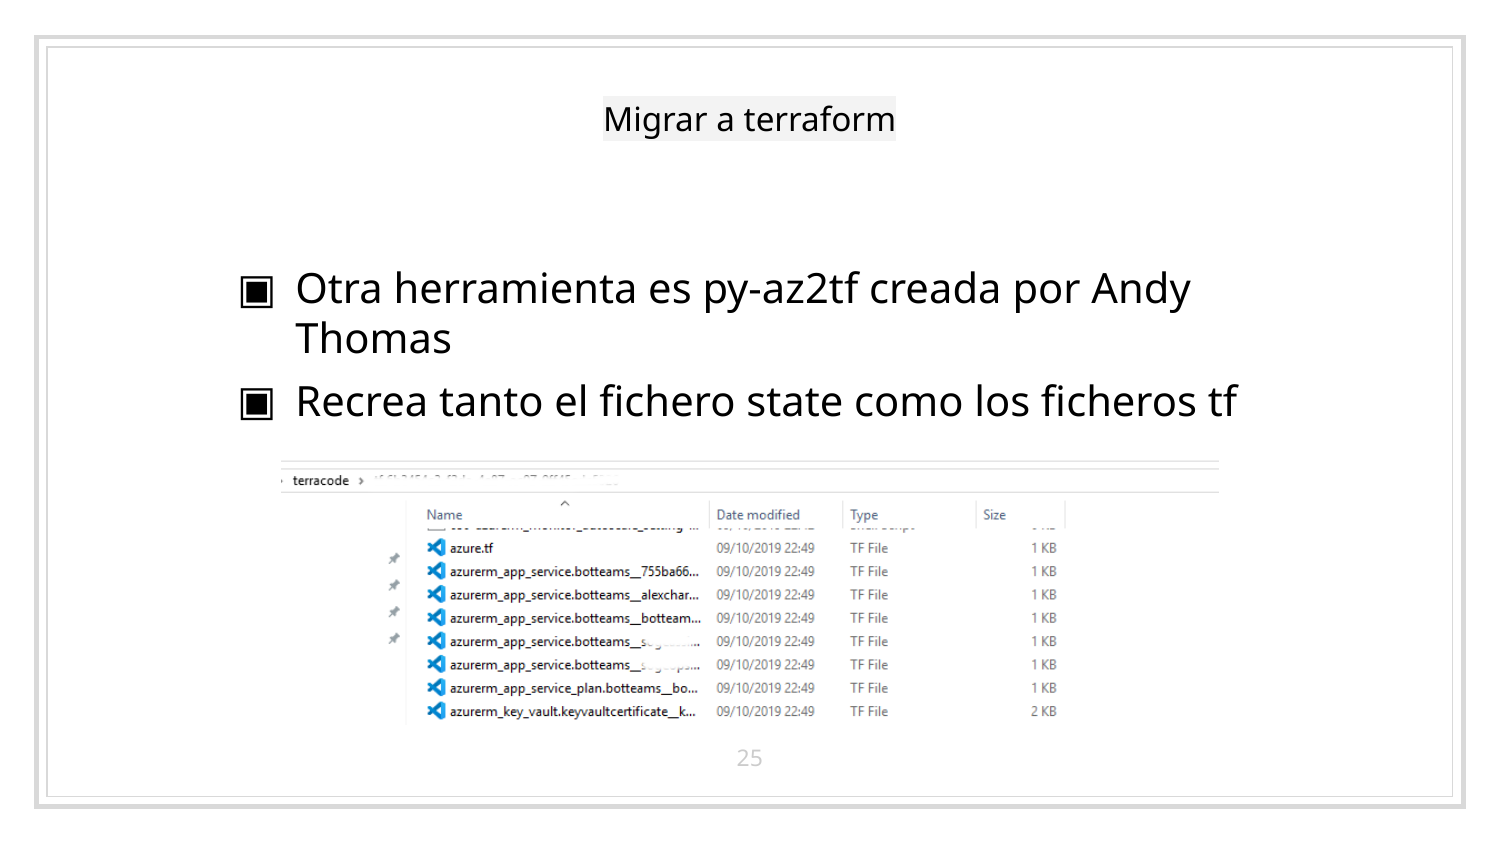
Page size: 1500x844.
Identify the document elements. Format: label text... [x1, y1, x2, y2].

picture [281, 453, 1219, 726]
slide_number 25 [705, 734, 795, 790]
title Migrar a terraform [63, 55, 1437, 181]
list Otra herramienta es py-az2tf creada por Andy Thomas Recrea tanto el fichero state como los ficheros tf [205, 185, 1295, 689]
